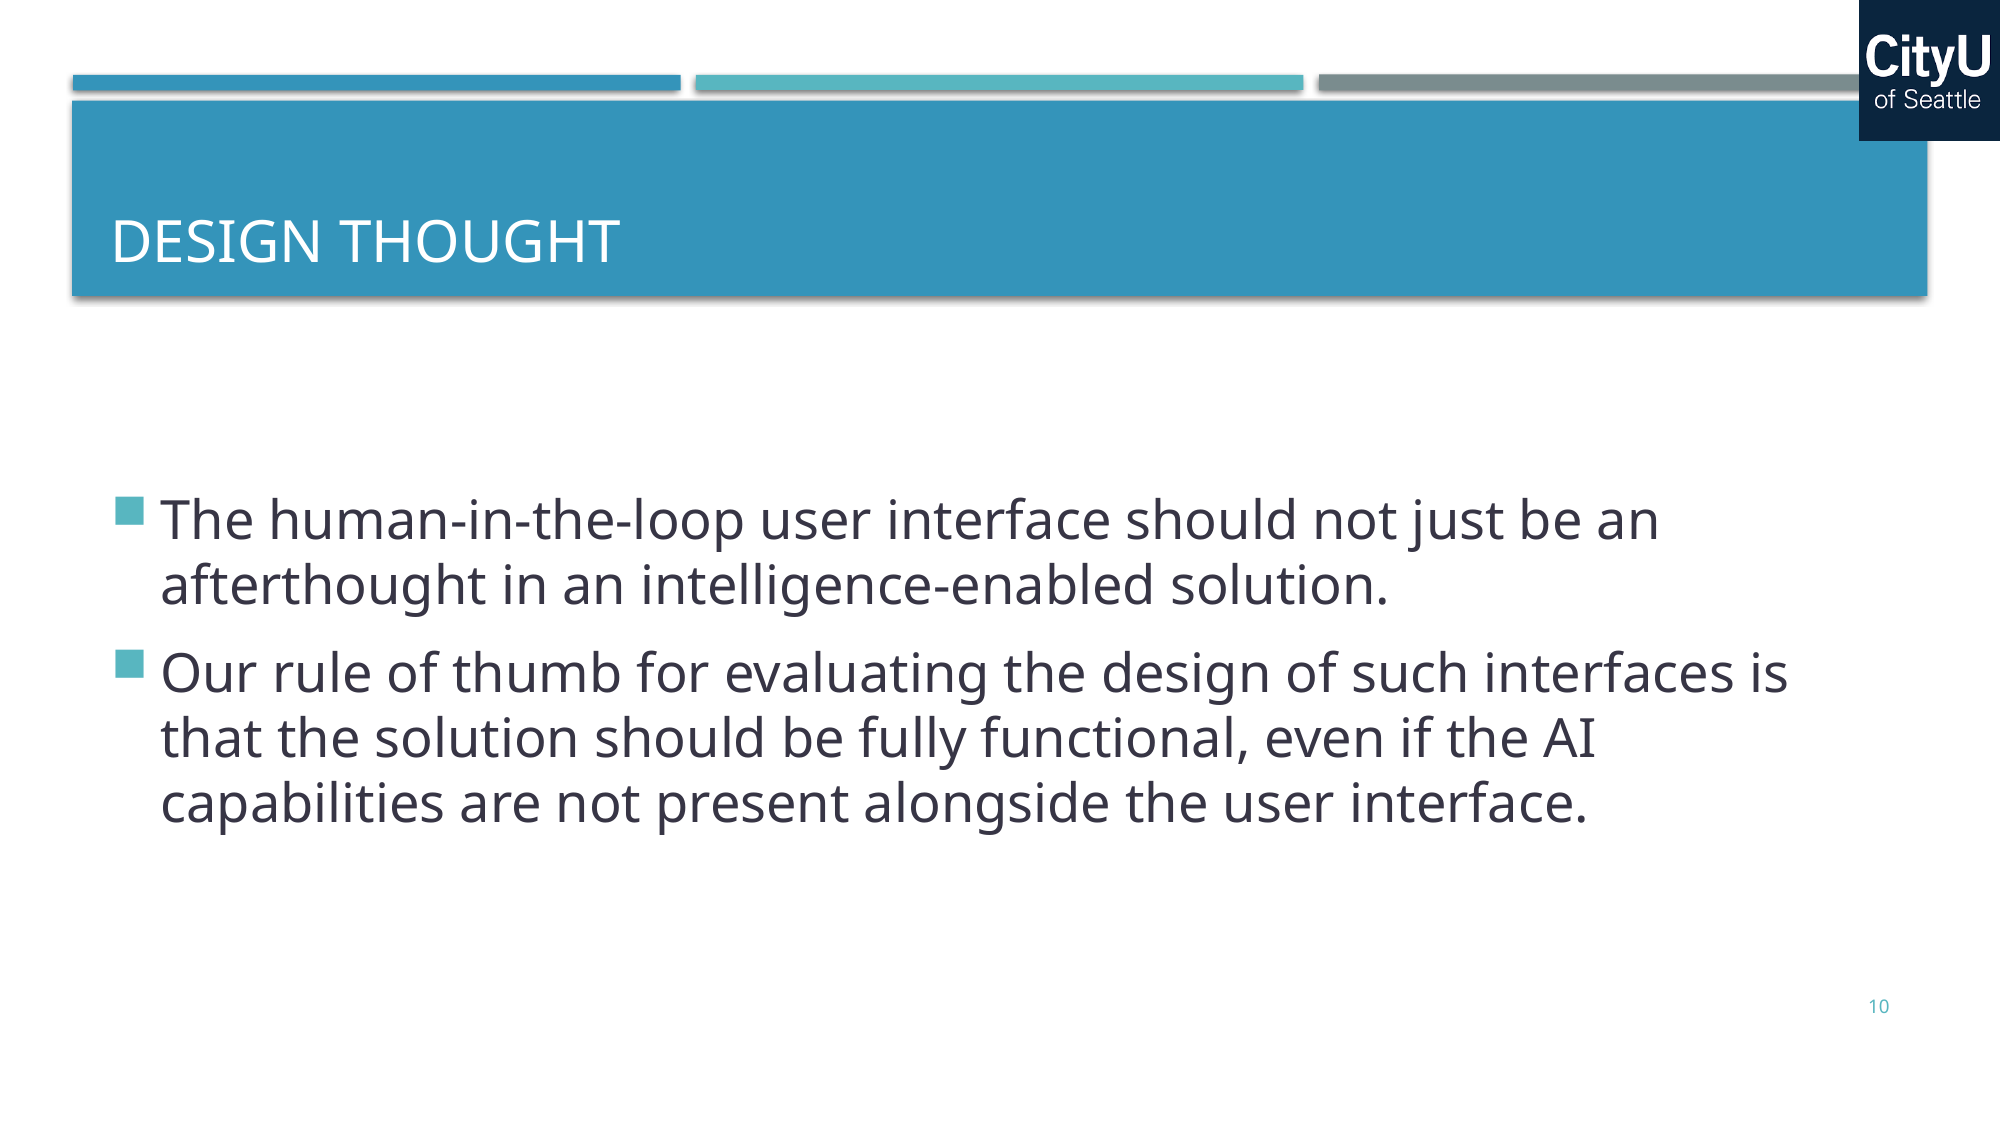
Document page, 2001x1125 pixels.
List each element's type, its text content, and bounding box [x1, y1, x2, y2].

title Design thought [95, 115, 1905, 282]
list The human-in-the-loop user interface should not just be an afterthought in an intelligence-enabled solution. Our rule of thumb for evaluating the design of such interfaces is that the solution should be fully functional, even if the AI capabilities are not present alongside the user interface. [95, 357, 1905, 962]
slide_number 10 [1732, 977, 1905, 1037]
picture [1858, 0, 2000, 142]
